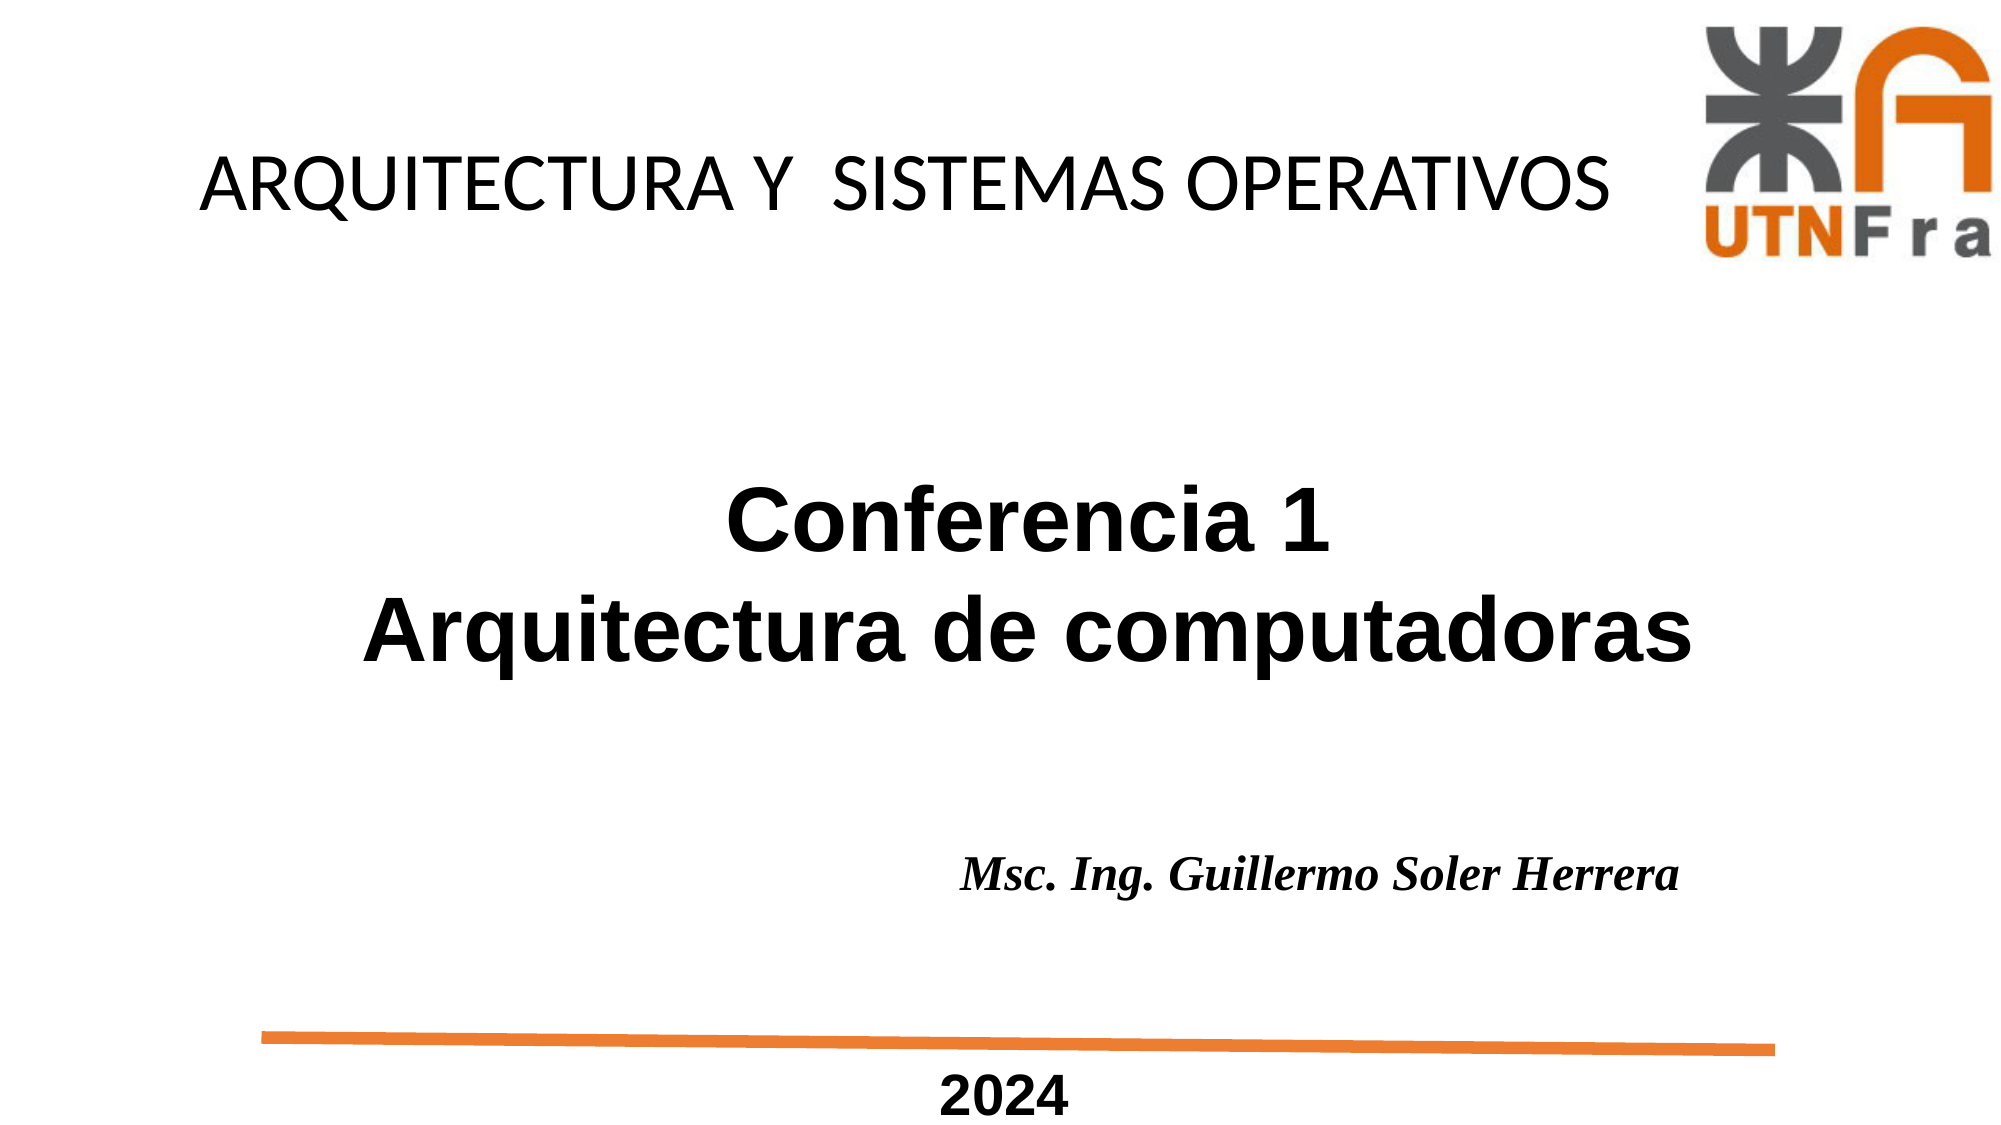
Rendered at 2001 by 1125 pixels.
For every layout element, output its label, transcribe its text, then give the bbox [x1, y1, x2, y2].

text_box 2024 [924, 1050, 2000, 1125]
text_box ARQUITECTURA Y SISTEMAS OPERATIVOS [174, 119, 1638, 235]
text_box Conferencia 1 Arquitectura de computadoras [310, 452, 1773, 687]
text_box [261, 1037, 1775, 1050]
text_box Msc. Ing. Guillermo Soler Herrera [906, 838, 1733, 948]
picture [1699, 24, 2000, 262]
